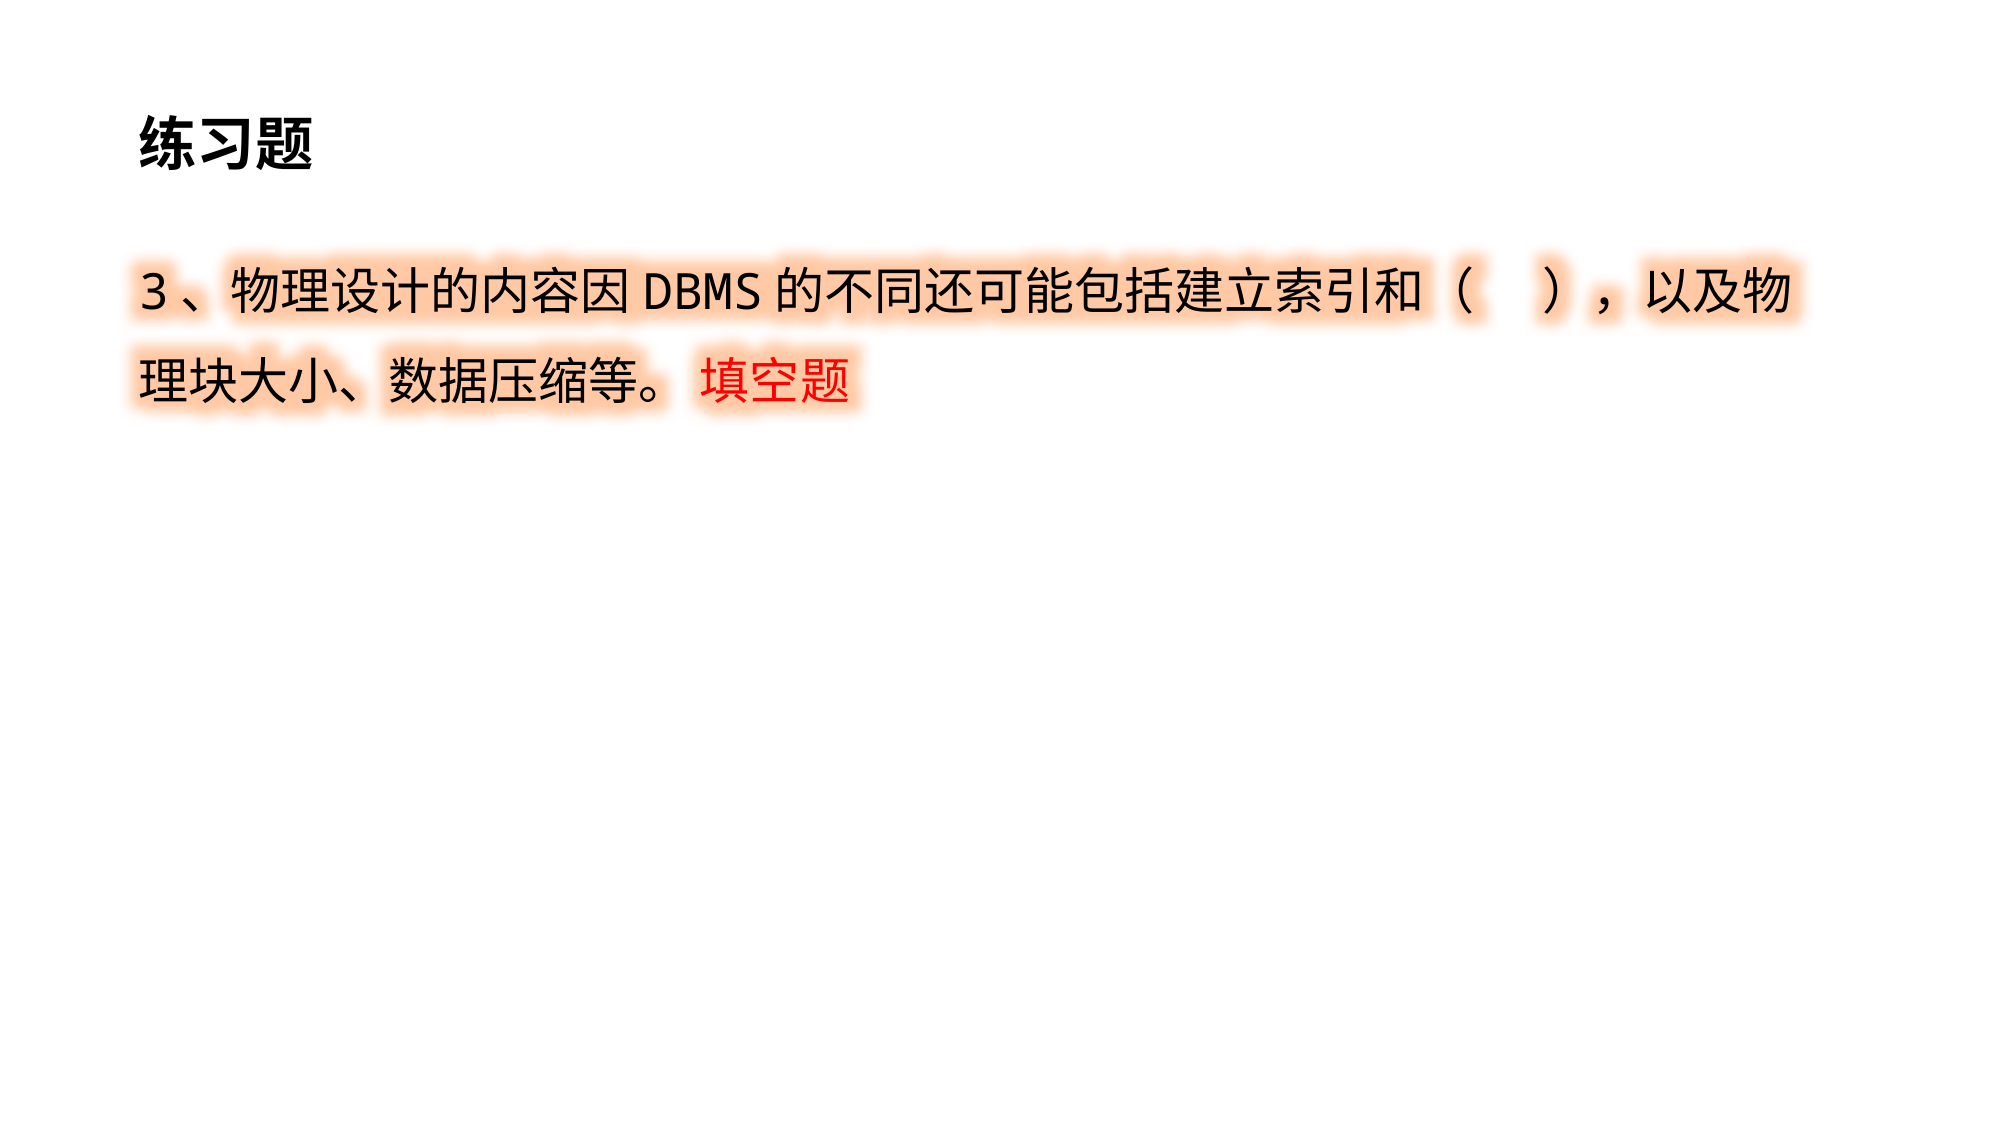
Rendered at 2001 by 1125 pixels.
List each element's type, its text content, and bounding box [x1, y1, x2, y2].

text_box 数据库设计概述 [113, 212, 1847, 1055]
text_box 3、物理设计的内容因DBMS的不同还可能包括建立索引和（ ），以及物理块大小、数据压缩等。 填空题 [120, 219, 1839, 1047]
text_box 3.2.1.3 收集与分析数据 [117, 216, 1843, 1051]
text_box 练习题 [120, 97, 1568, 187]
